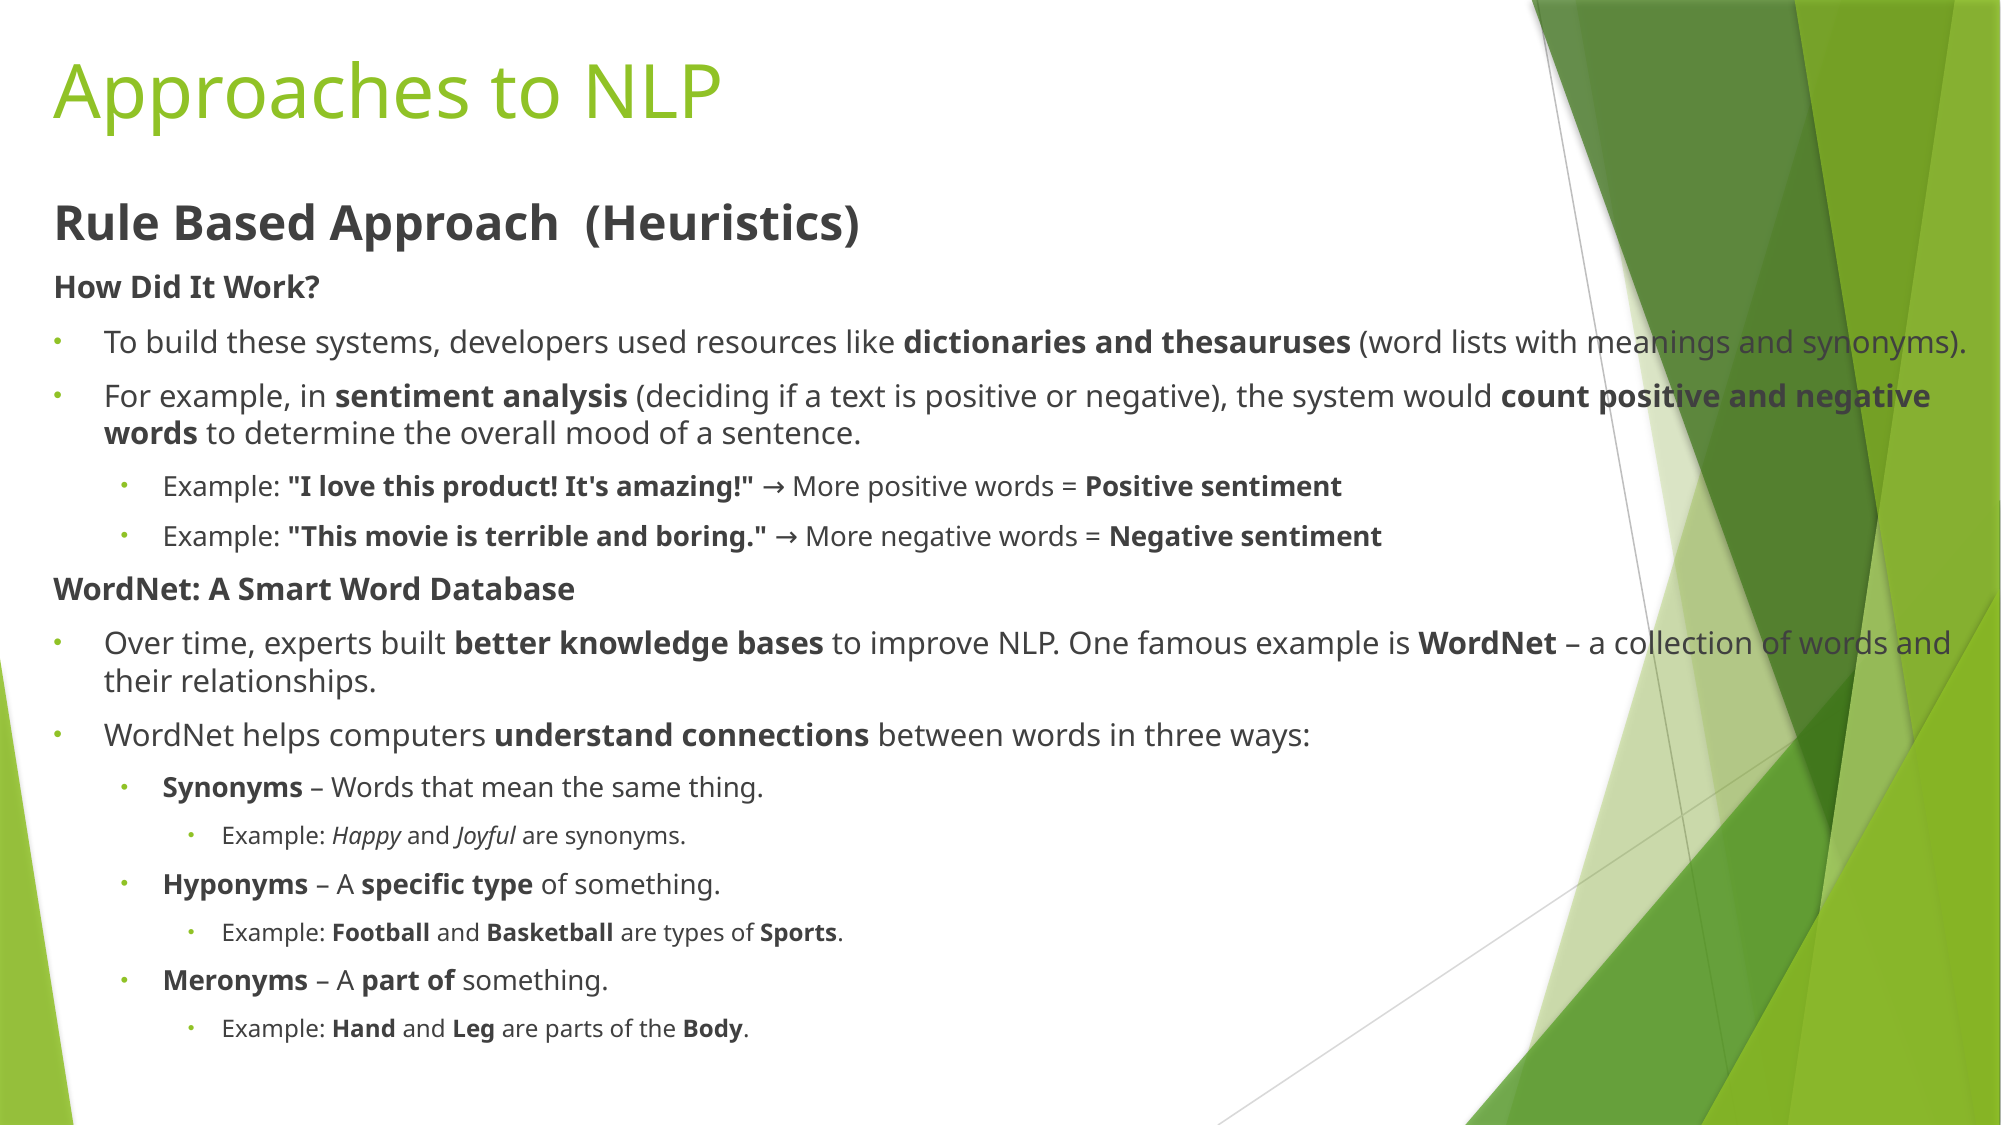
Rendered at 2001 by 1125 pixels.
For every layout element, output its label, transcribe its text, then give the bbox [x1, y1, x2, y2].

title Approaches to NLP [38, 36, 1449, 149]
list Rule Based Approach (Heuristics) How Did It Work? To build these systems, developers used resources like dictionaries and thesauruses (word lists with meanings and synonyms). For example, in sentiment analysis (deciding if a text is positive or negative), the system would count positive and negative words to determine the overall mood of a sentence. Example: "I love this product! It's amazing!" → More positive words = Positive sentiment Example: "This movie is terrible and boring." → More negative words = Negative sentiment WordNet: A Smart Word Database Over time, experts built better knowledge bases to improve NLP. One famous example is WordNet – a collection of words and their relationships. WordNet helps computers understand connections between words in three ways: Synonyms – Words that mean the same thing. Example: Happy and Joyful are synonyms. Hyponyms – A specific type of something. Example: Football and Basketball are types of Sports. Meronyms – A part of something. Example: Hand and Leg are parts of the Body. [38, 184, 2000, 1089]
